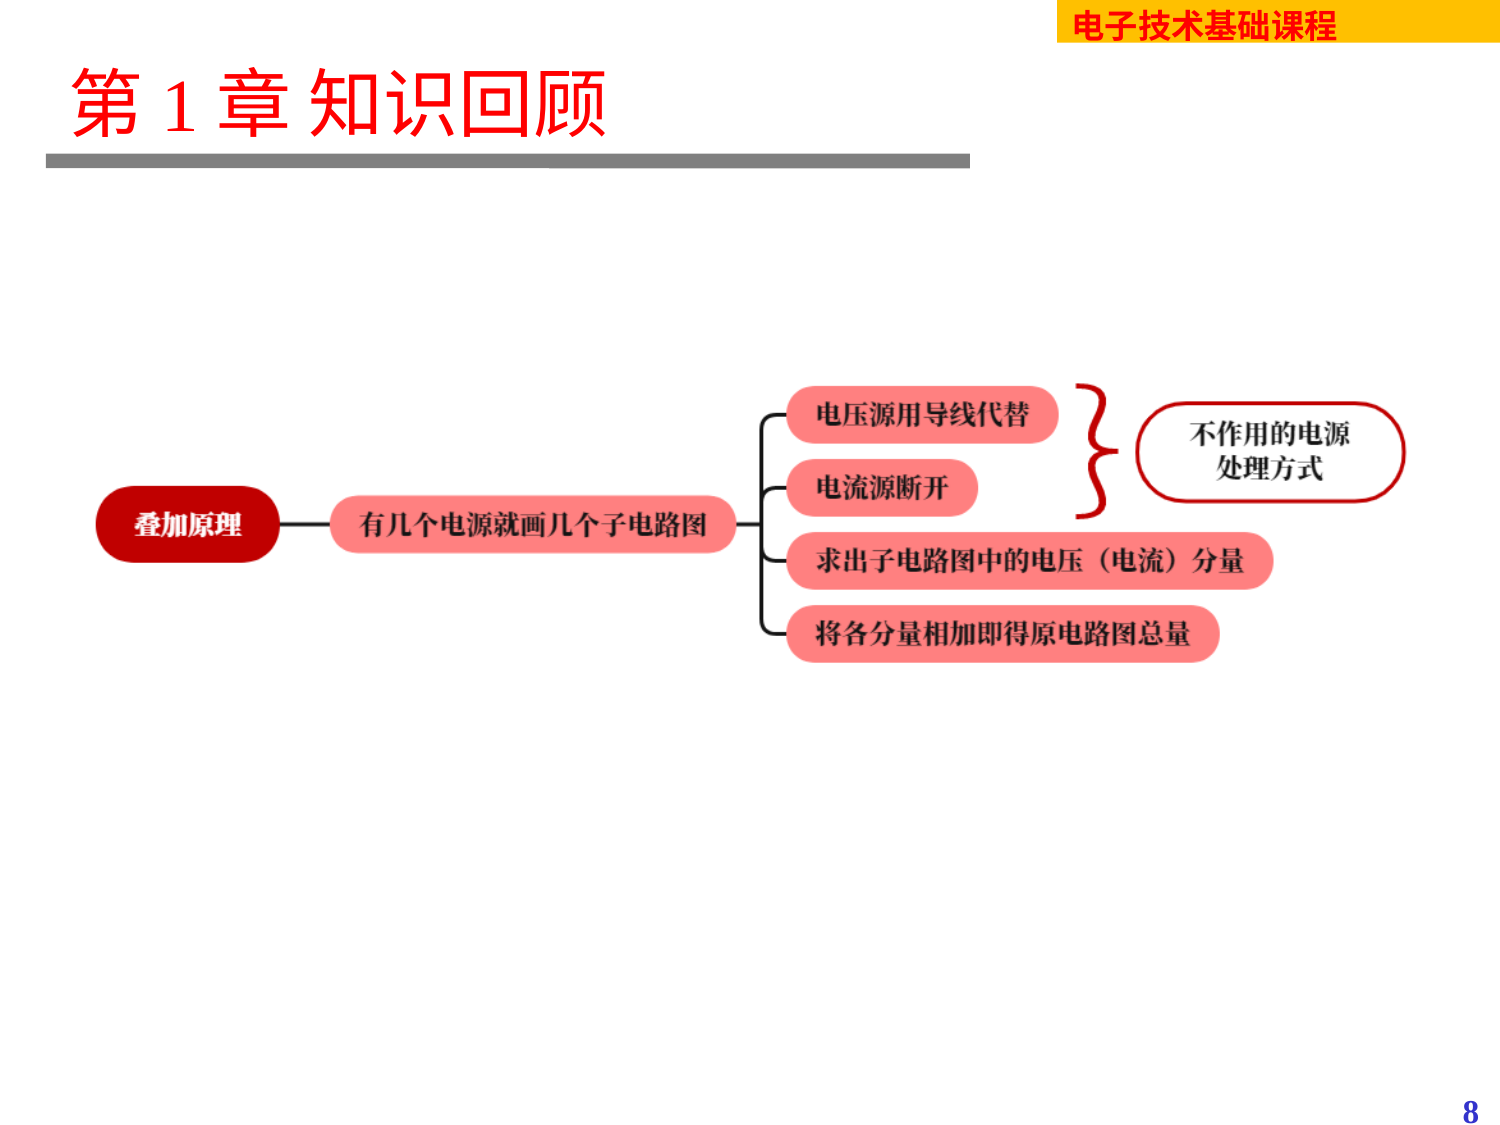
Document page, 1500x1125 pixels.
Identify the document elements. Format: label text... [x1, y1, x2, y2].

picture [0, 290, 1500, 760]
title 第1章 知识回顾 [53, 42, 1069, 161]
slide_number 7 [1399, 1082, 1495, 1125]
